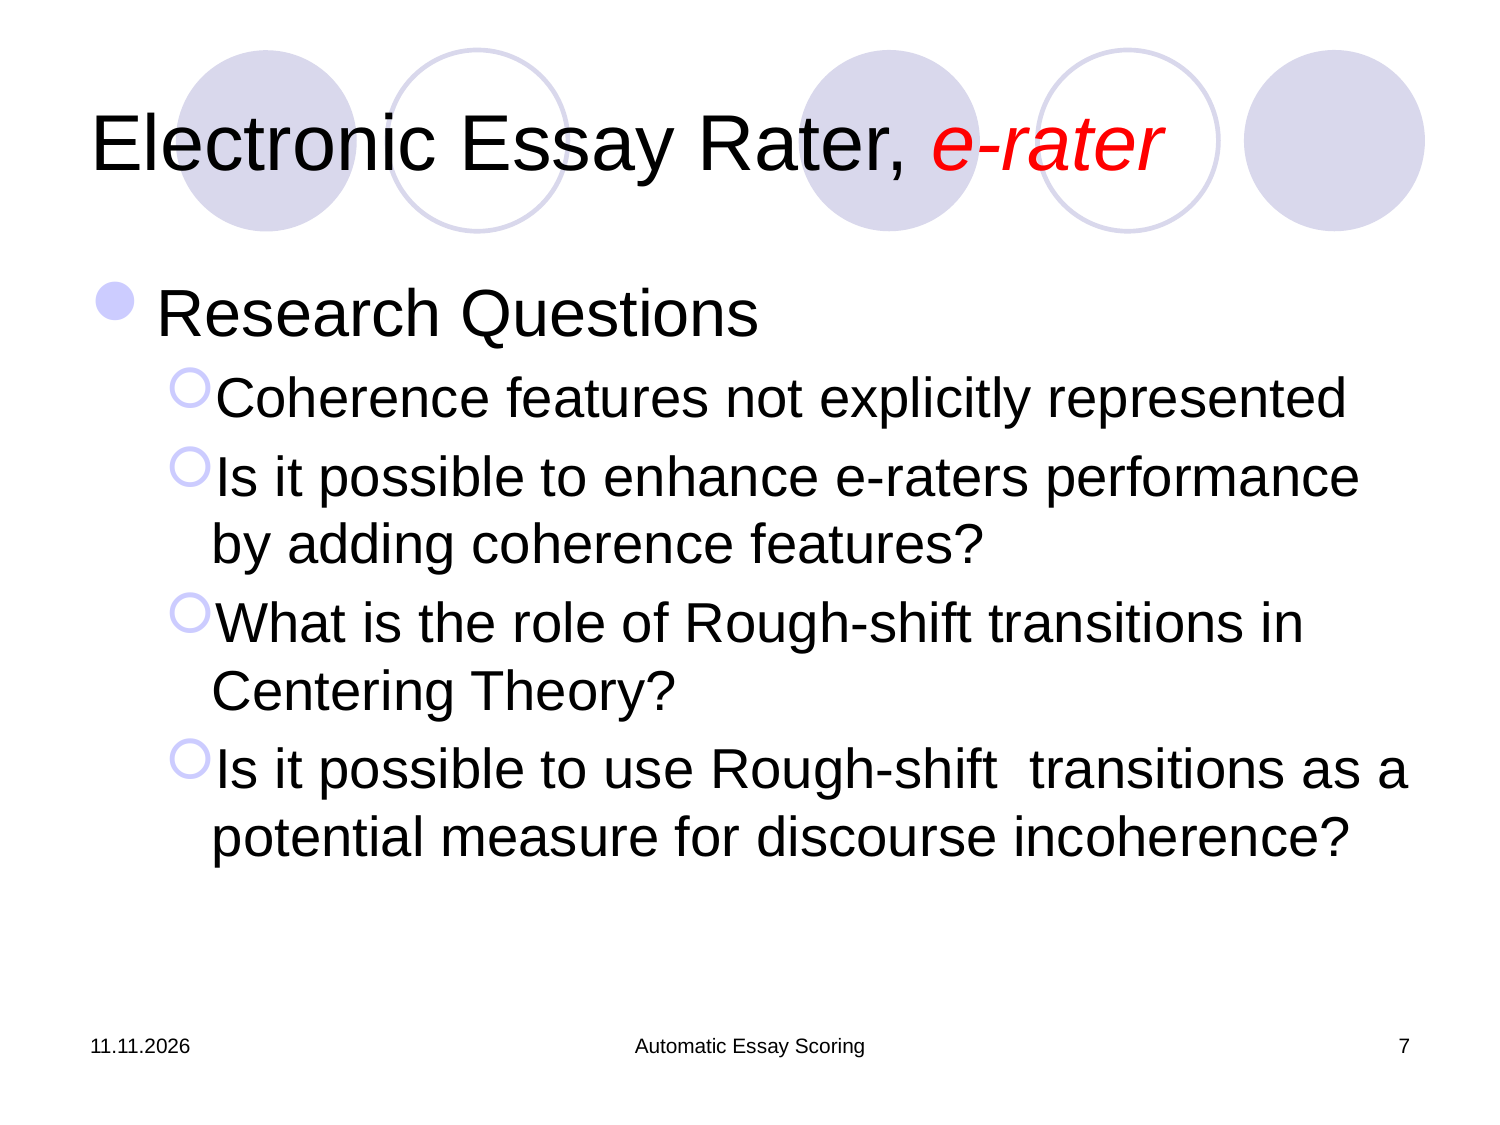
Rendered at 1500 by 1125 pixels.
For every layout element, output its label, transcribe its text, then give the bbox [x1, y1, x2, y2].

list Research Questions Coherence features not explicitly represented Is it possible to enhance e-raters performance by adding coherence features? What is the role of Rough-shift transitions in Centering Theory? Is it possible to use Rough-shift transitions as a potential measure for discourse incoherence? [75, 262, 1425, 1006]
footer Automatic Essay Scoring [512, 1024, 988, 1101]
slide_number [74, 1024, 426, 1101]
title Electronic Essay Rater, e-rater [75, 45, 1425, 233]
slide_number 7 [1074, 1024, 1426, 1101]
